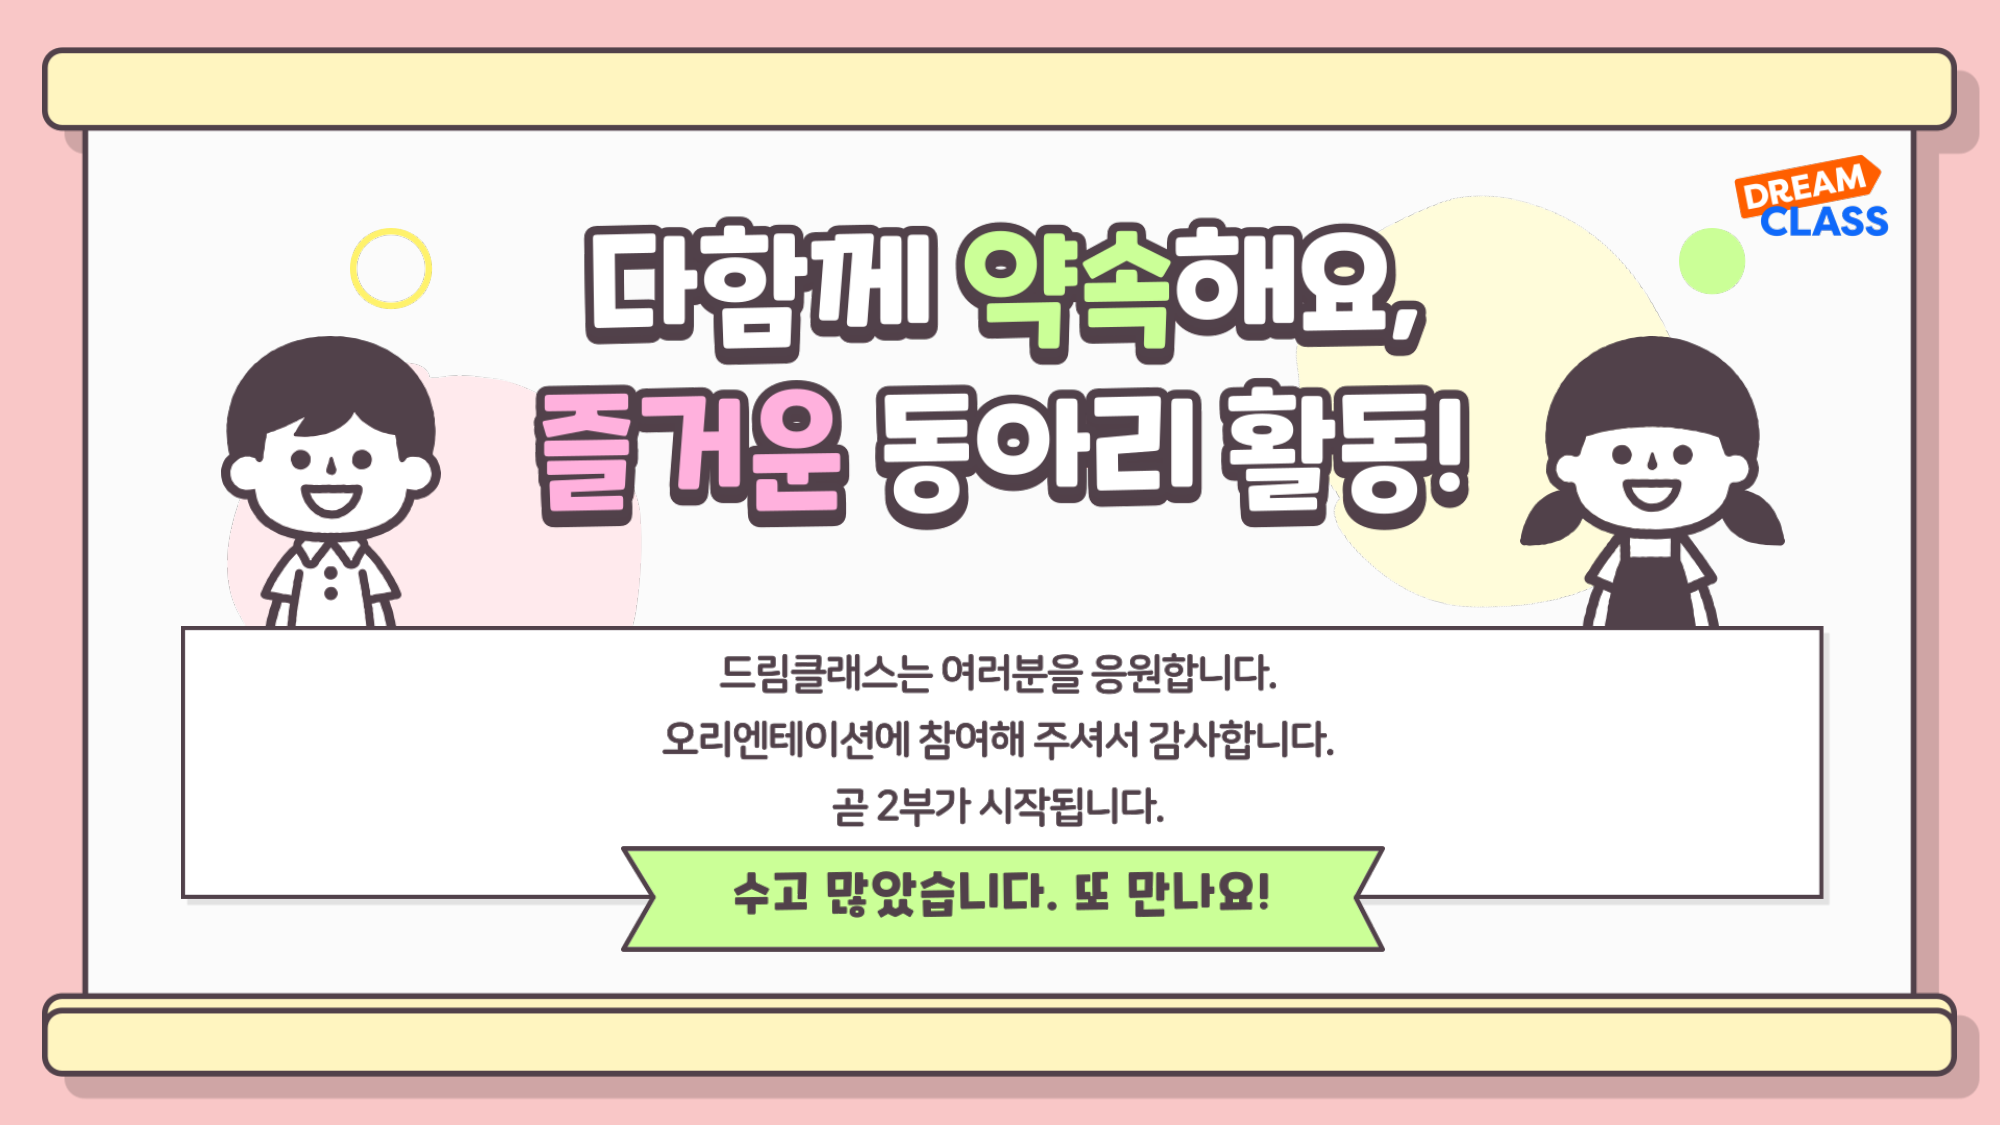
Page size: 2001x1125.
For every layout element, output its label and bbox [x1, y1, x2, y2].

text_box [42, 886, 1958, 1078]
text_box [42, 47, 223, 627]
text_box [181, 886, 223, 899]
text_box [350, 228, 433, 311]
picture [0, 0, 2000, 1125]
text_box [1679, 228, 1746, 295]
text_box [1708, 124, 1915, 267]
